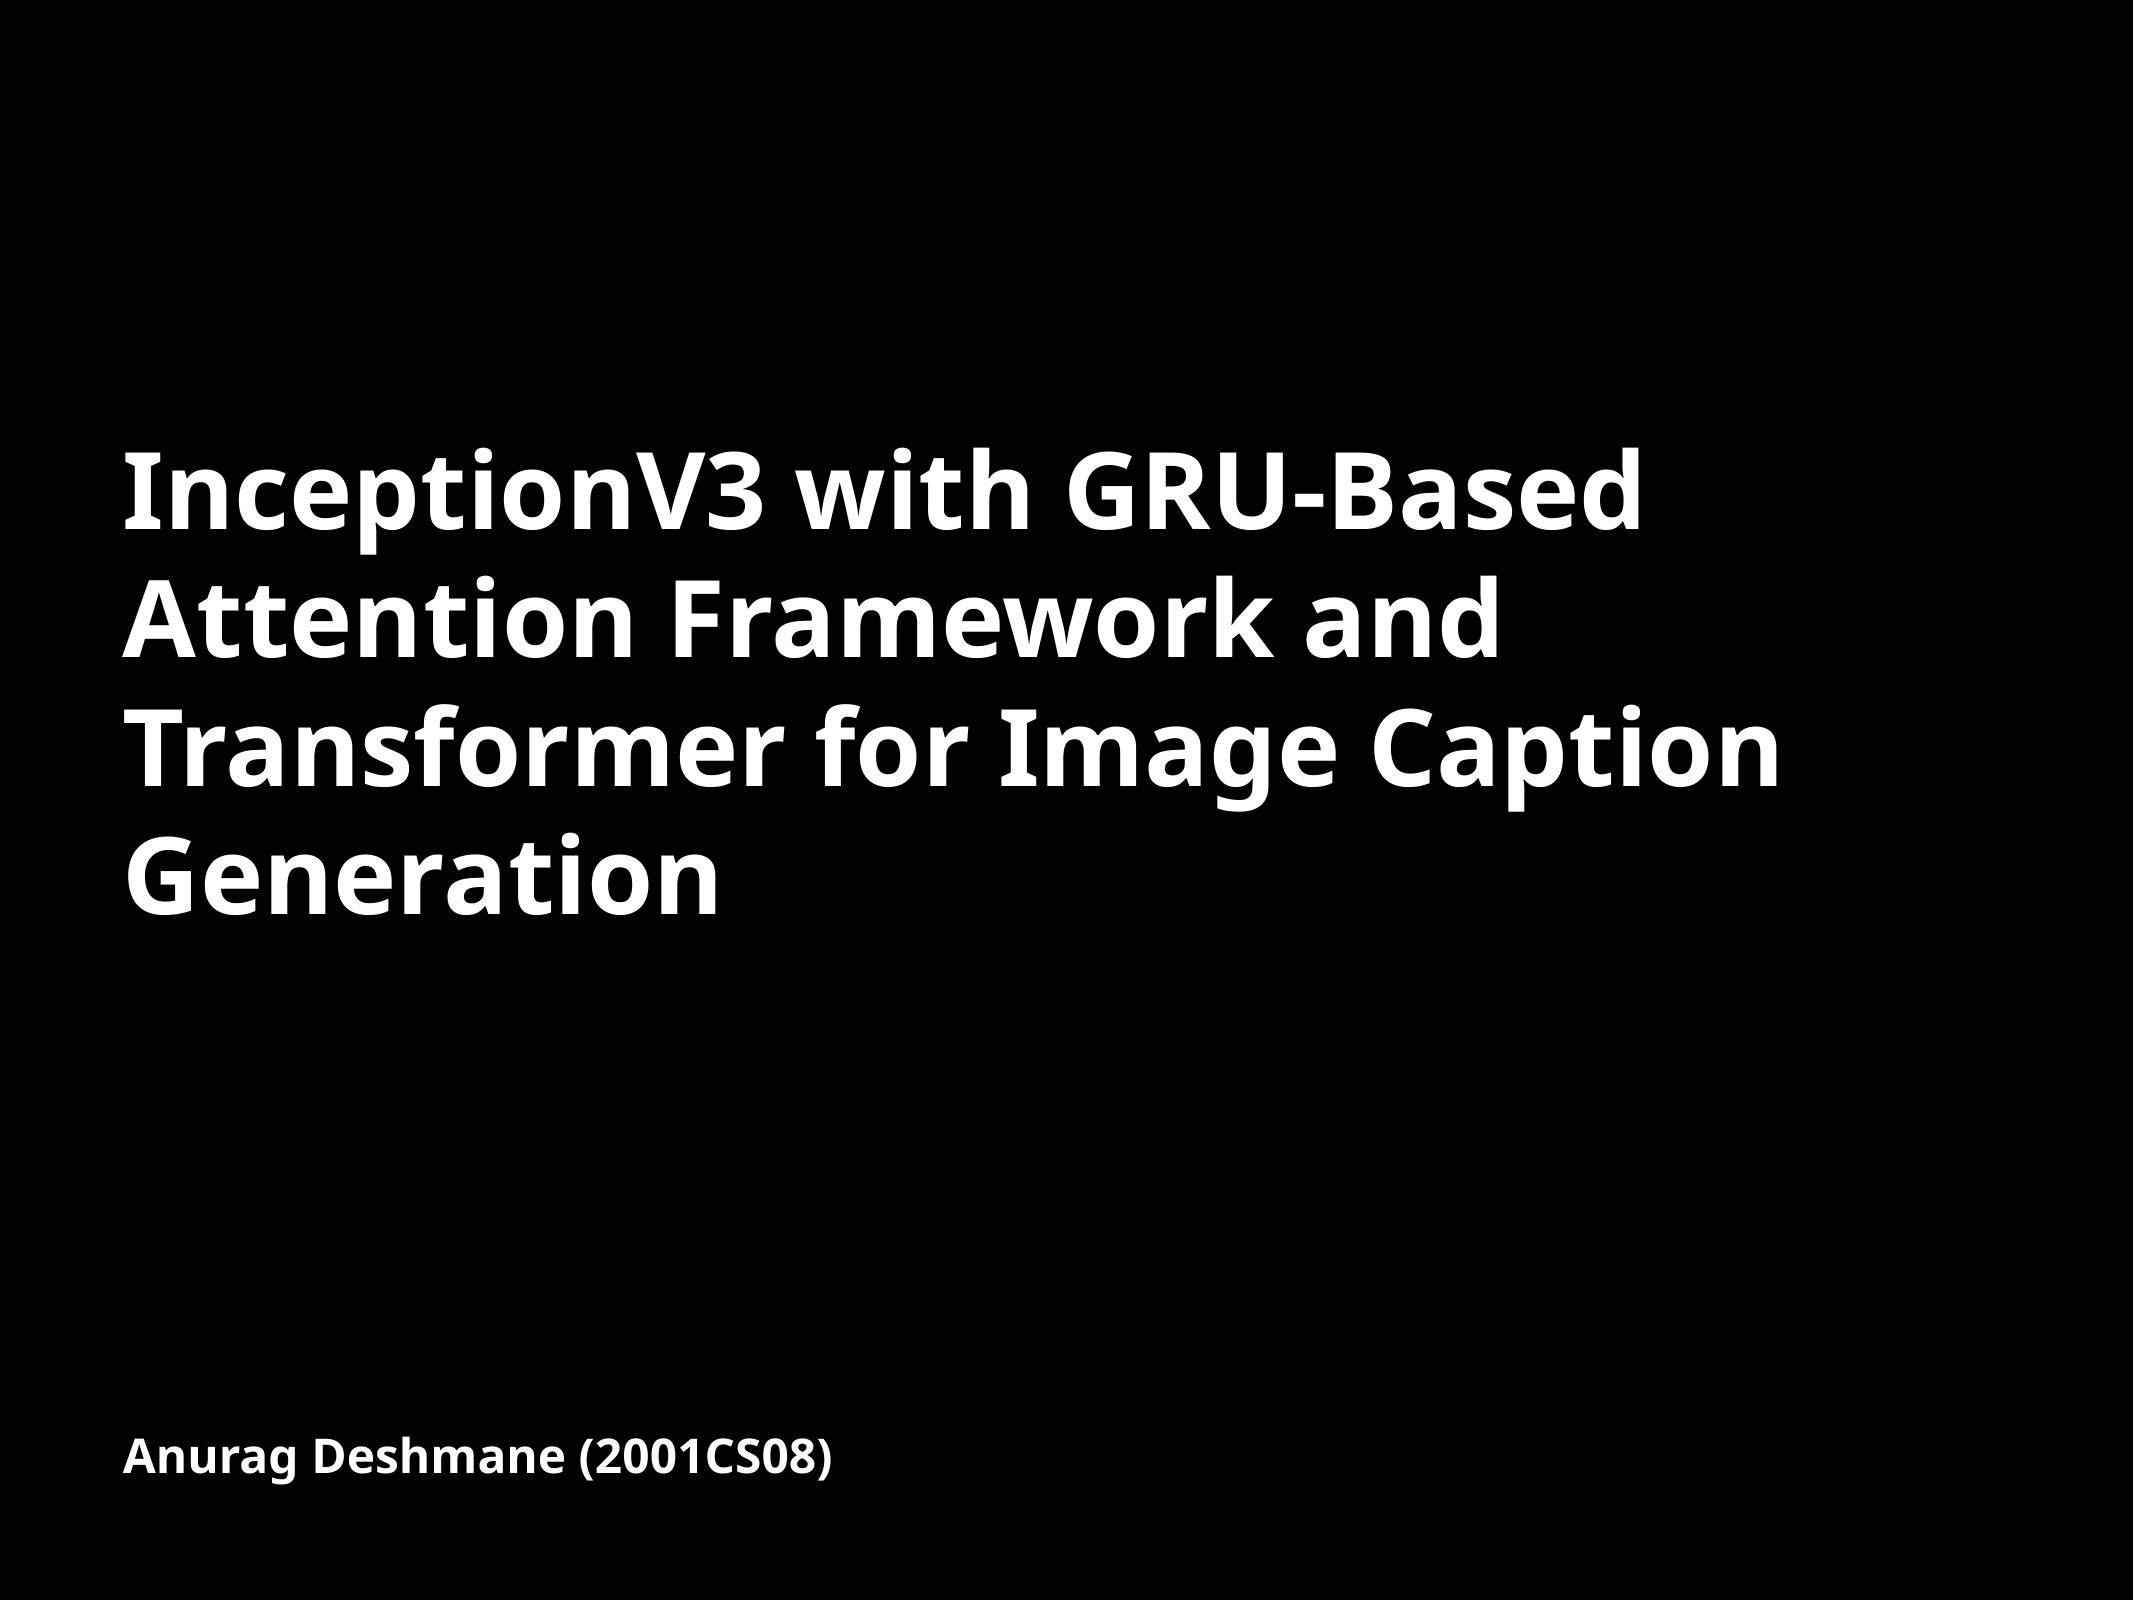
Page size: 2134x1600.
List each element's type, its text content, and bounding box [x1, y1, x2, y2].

title InceptionV3 with GRU-Based Attention Framework and Transformer for Image Caption Generation [113, 402, 2020, 945]
list Anurag Deshmane (2001CS08) [114, 1415, 2020, 1493]
